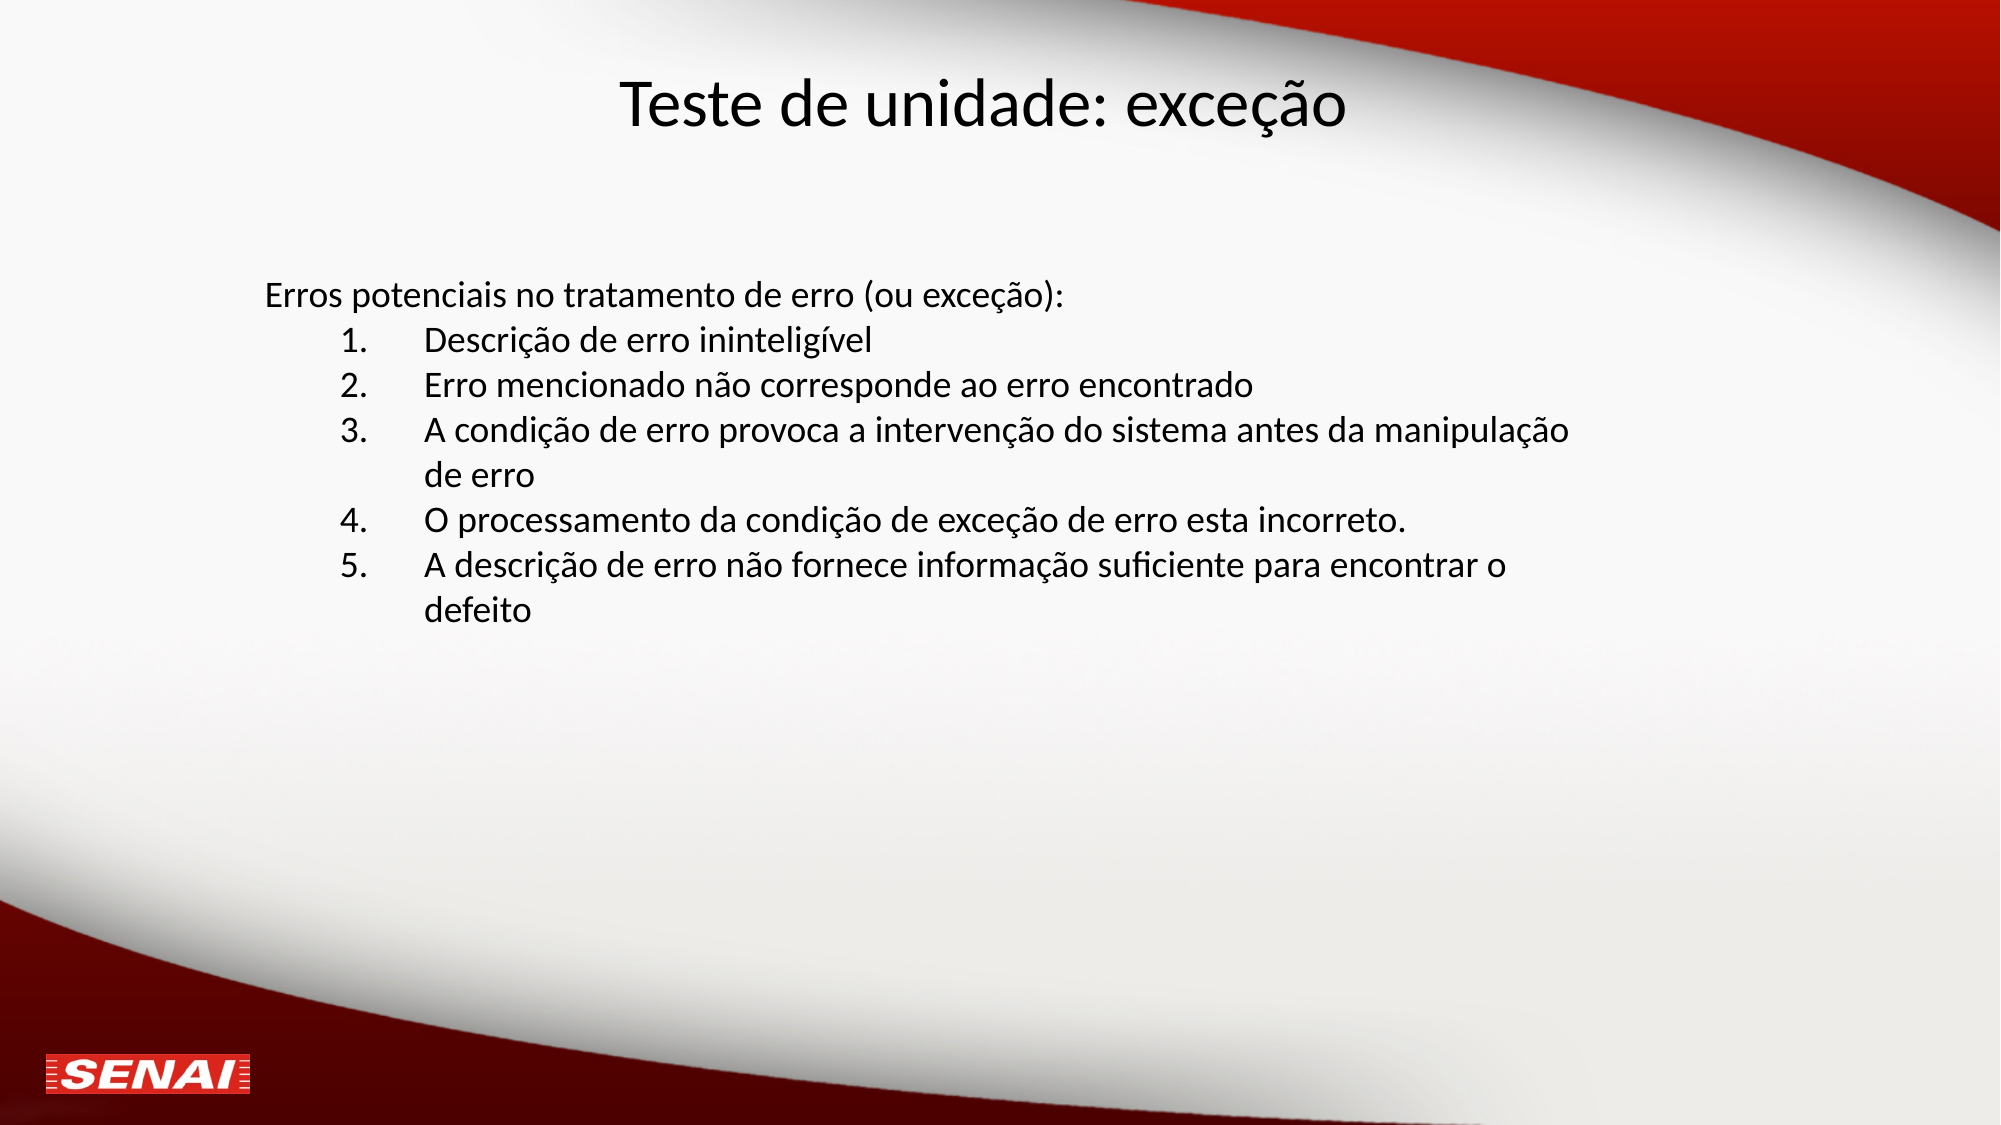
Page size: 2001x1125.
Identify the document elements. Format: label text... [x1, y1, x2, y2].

picture [0, 0, 2001, 1125]
list Erros potenciais no tratamento de erro (ou exceção): Descrição de erro ininteligível Erro mencionado não corresponde ao erro encontrado A condição de erro provoca a intervenção do sistema antes da manipulação de erro O processamento da condição de exceção de erro esta incorreto. A descrição de erro não fornece informação suficiente para encontrar o defeito [249, 262, 1600, 1005]
title Teste de unidade: exceção [84, 5, 1885, 193]
